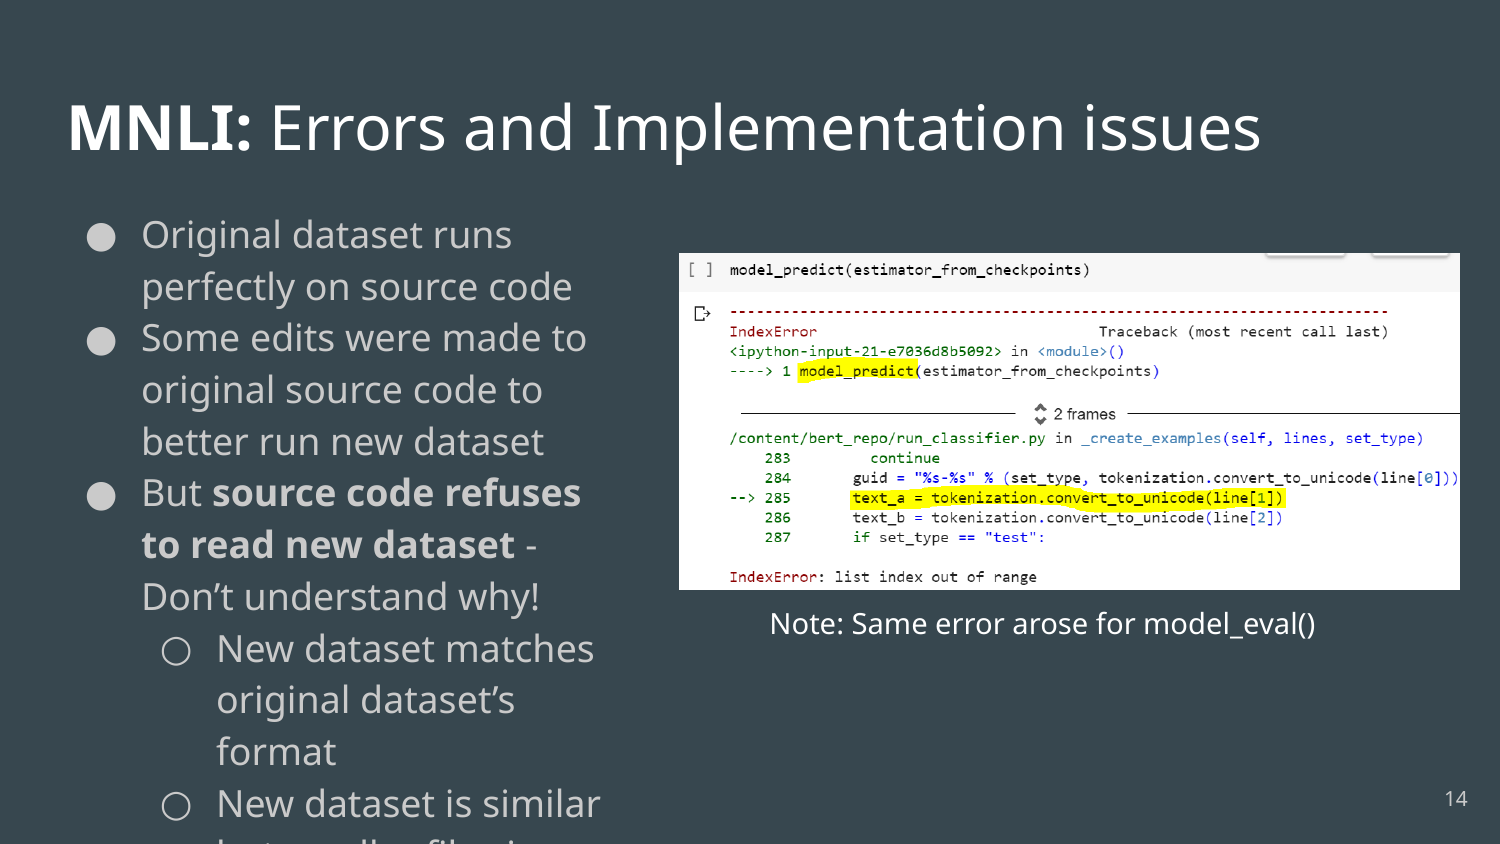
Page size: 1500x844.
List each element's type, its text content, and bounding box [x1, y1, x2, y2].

list Original dataset runs perfectly on source code Some edits were made to original source code to better run new dataset But source code refuses to read new dataset - Don’t understand why! New dataset matches original dataset’s format New dataset is similar but smaller file size [51, 189, 638, 750]
title MNLI: Errors and Implementation issues [51, 72, 1449, 167]
picture [679, 253, 1460, 591]
slide_number ‹#› [1392, 767, 1483, 833]
text_box Note: Same error arose for model_eval() [754, 598, 1385, 655]
